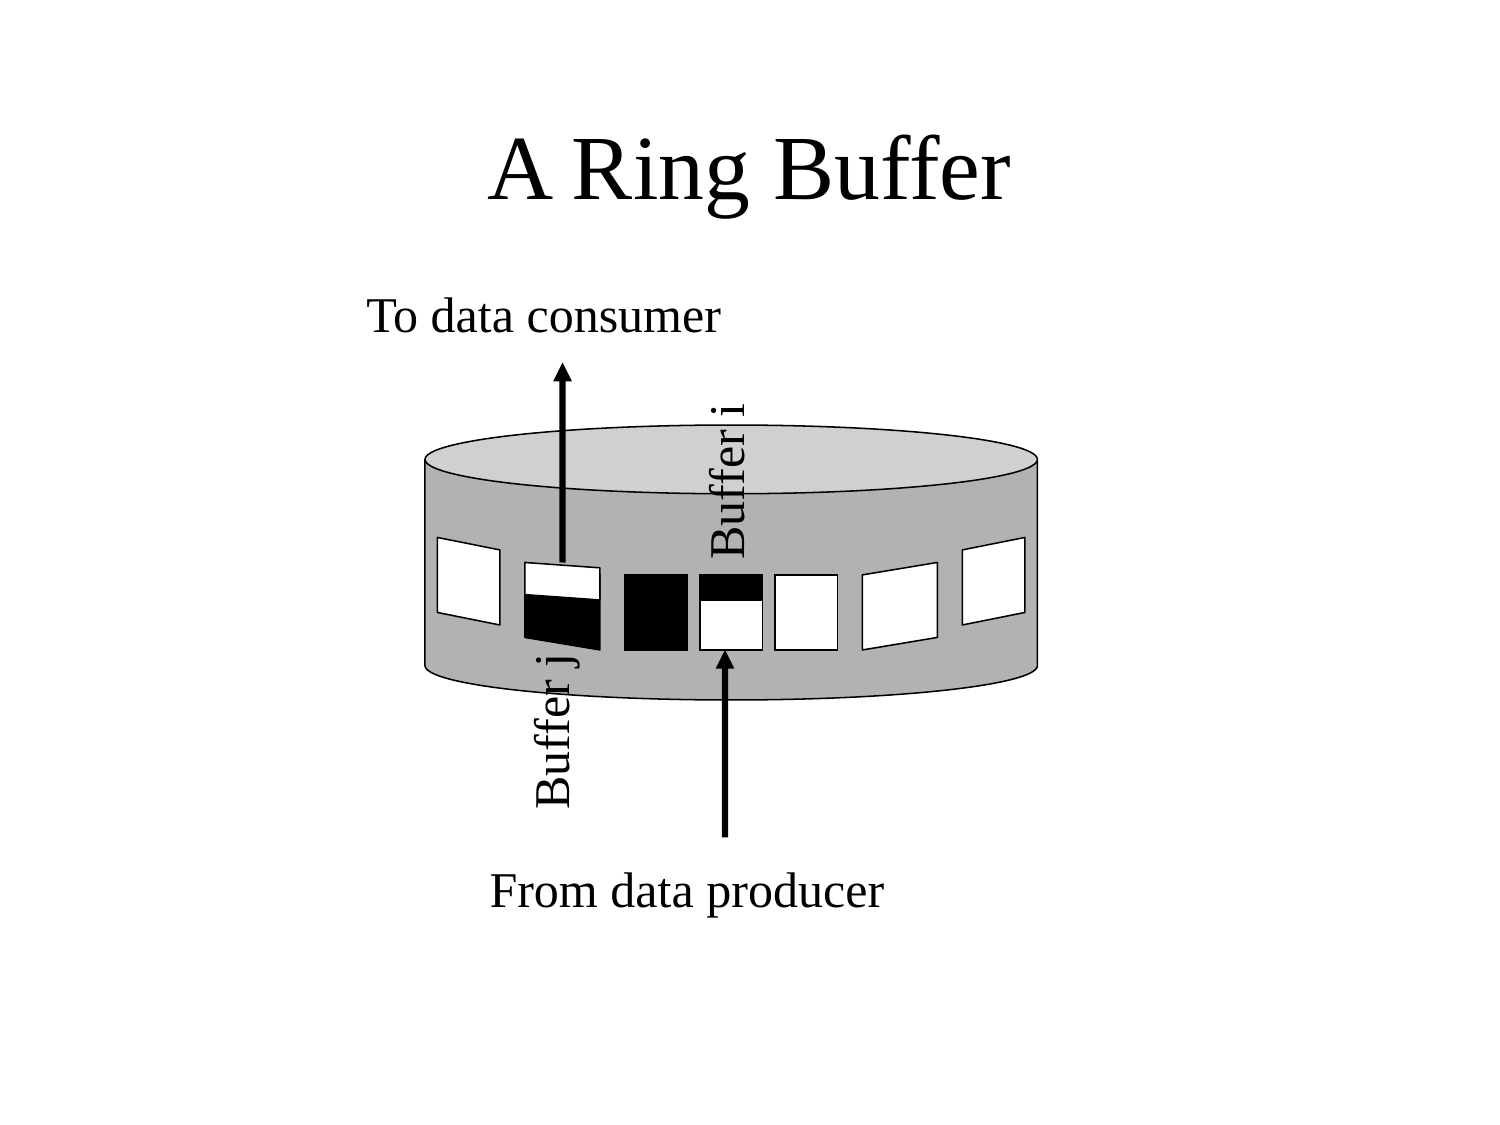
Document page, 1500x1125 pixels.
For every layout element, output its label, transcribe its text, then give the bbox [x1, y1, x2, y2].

text_box [718, 649, 732, 838]
text_box [524, 595, 600, 650]
text_box Buffer j [512, 638, 588, 824]
text_box Buffer i [687, 388, 763, 575]
text_box [556, 362, 569, 563]
text_box From data producer [474, 849, 900, 925]
text_box To data consumer [351, 274, 737, 350]
text_box [774, 574, 838, 650]
text_box [624, 574, 688, 650]
text_box [699, 600, 763, 650]
text_box [699, 575, 763, 600]
text_box [424, 430, 724, 700]
text_box [962, 537, 1025, 625]
title A Ring Buffer [112, 99, 1388, 225]
text_box [437, 537, 500, 625]
text_box [524, 562, 600, 601]
text_box [862, 562, 938, 650]
text_box [726, 425, 1038, 700]
